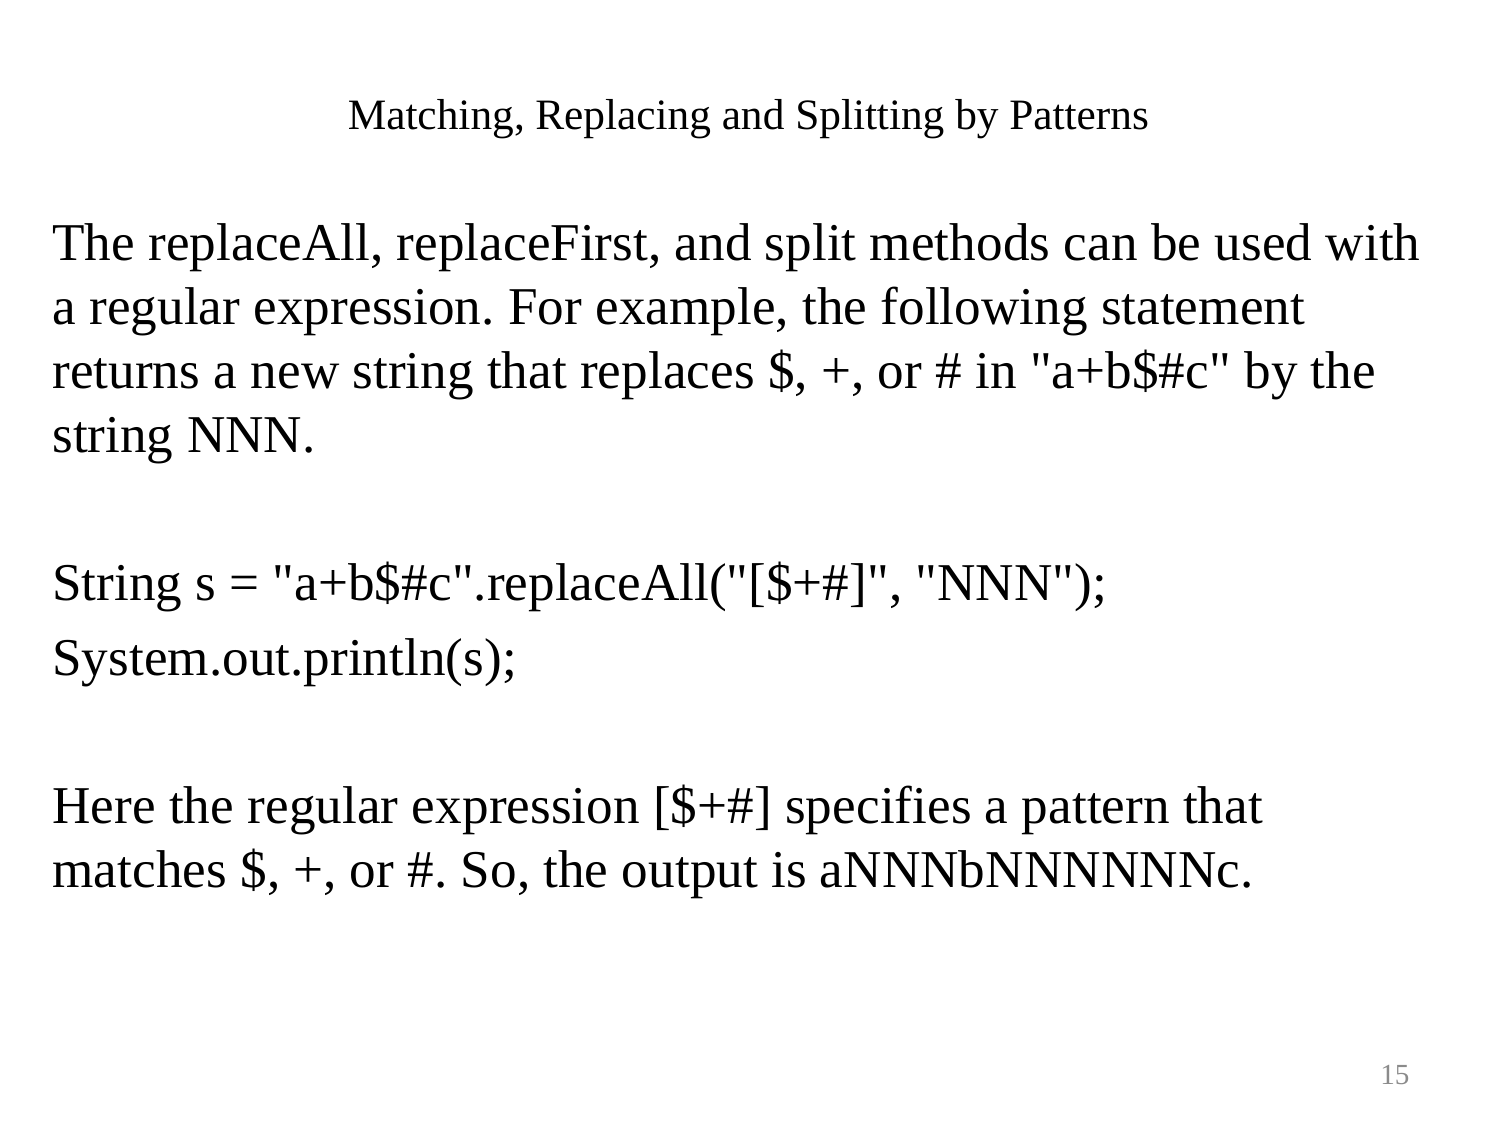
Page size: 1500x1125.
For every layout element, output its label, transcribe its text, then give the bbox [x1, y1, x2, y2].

title Matching, Replacing and Splitting by Patterns [50, 62, 1463, 150]
slide_number 15 [1074, 1042, 1425, 1103]
list The replaceAll, replaceFirst, and split methods can be used with a regular expression. For example, the following statement returns a new string that replaces $, +, or # in "a+b$#c" by the string NNN. String s = "a+b$#c".replaceAll("[$+#]", "NNN"); System.out.println(s); Here the regular expression [$+#] specifies a pattern that matches $, +, or #. So, the output is aNNNbNNNNNNc. [37, 200, 1463, 1038]
